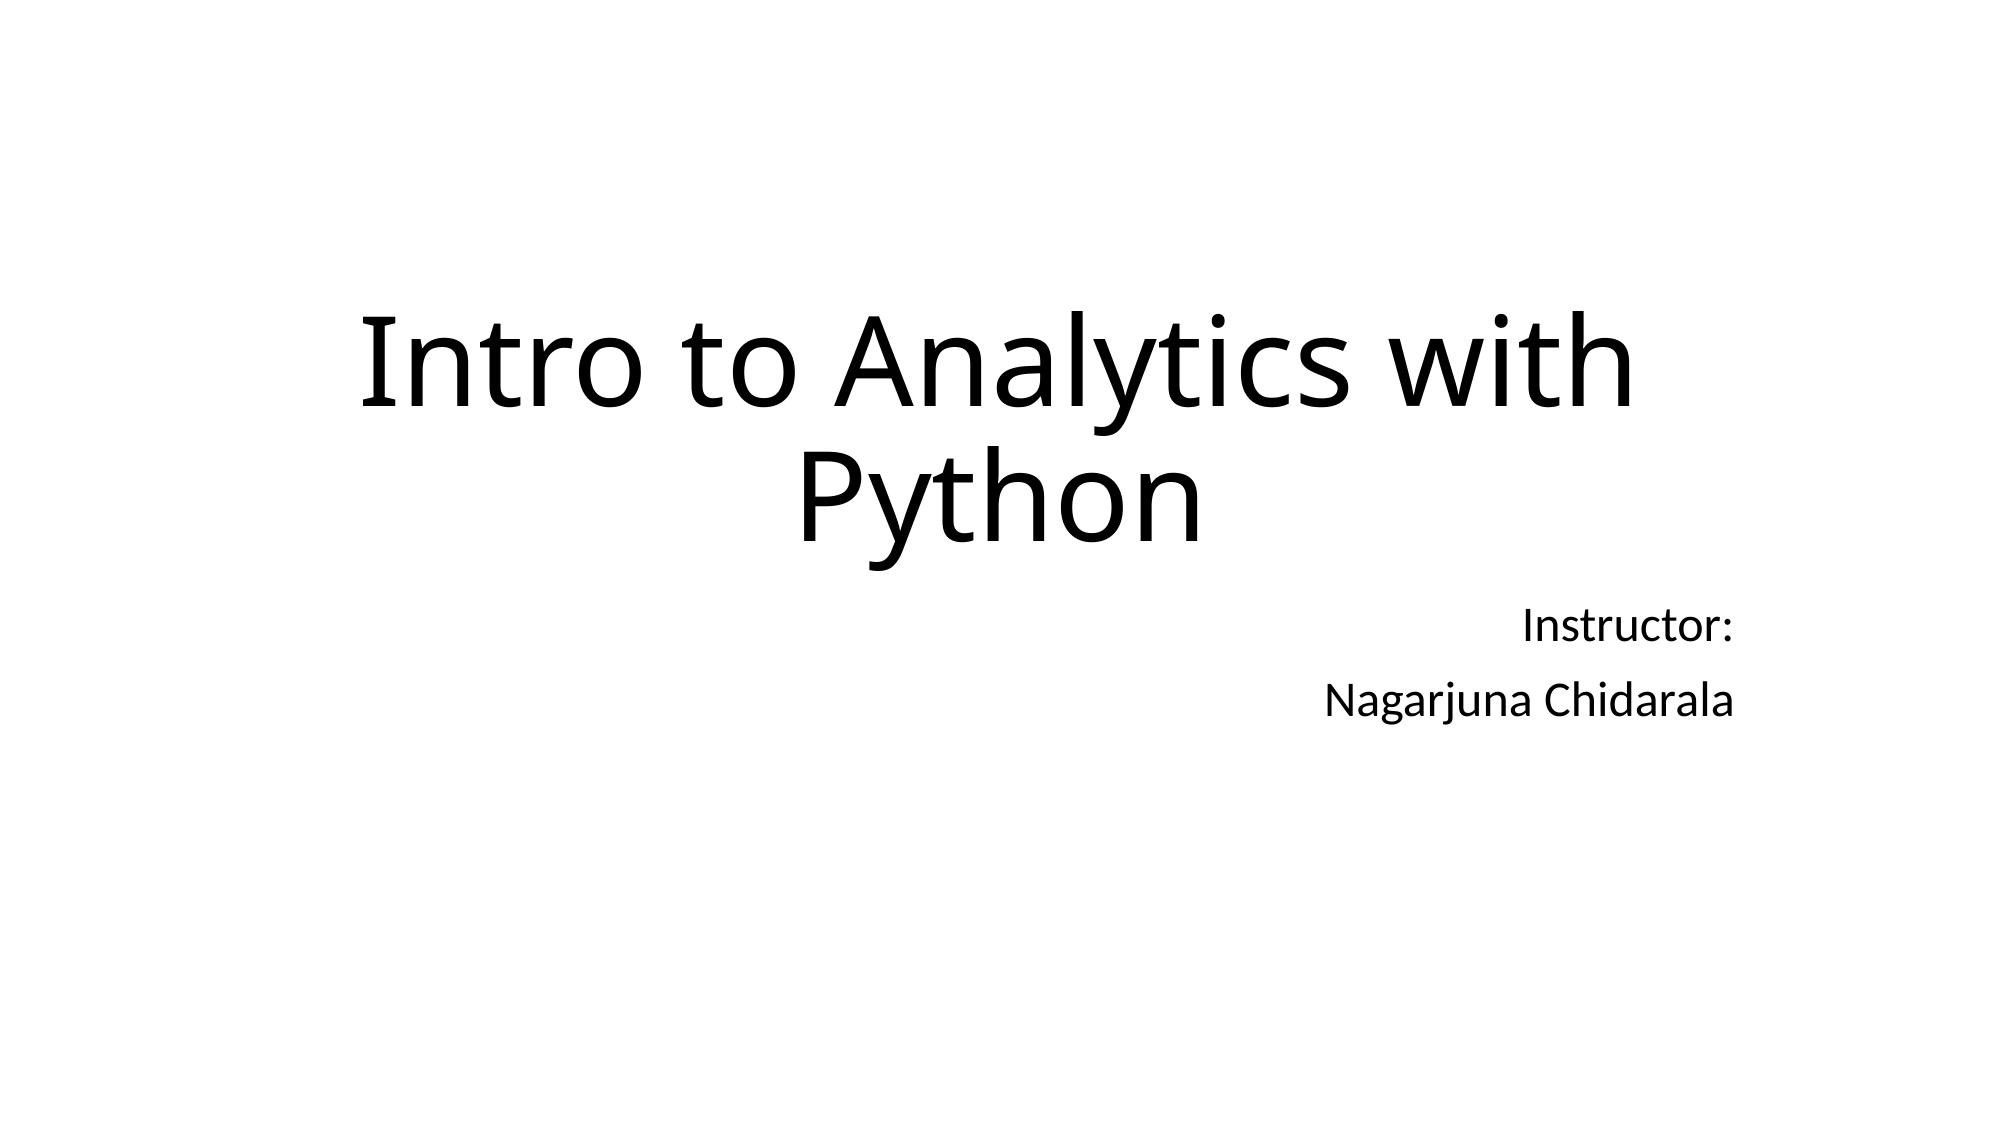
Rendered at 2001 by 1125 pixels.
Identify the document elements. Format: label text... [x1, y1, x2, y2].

subtitle Instructor: Nagarjuna Chidarala [249, 590, 1750, 863]
title Intro to Analytics with Python [249, 184, 1750, 576]
